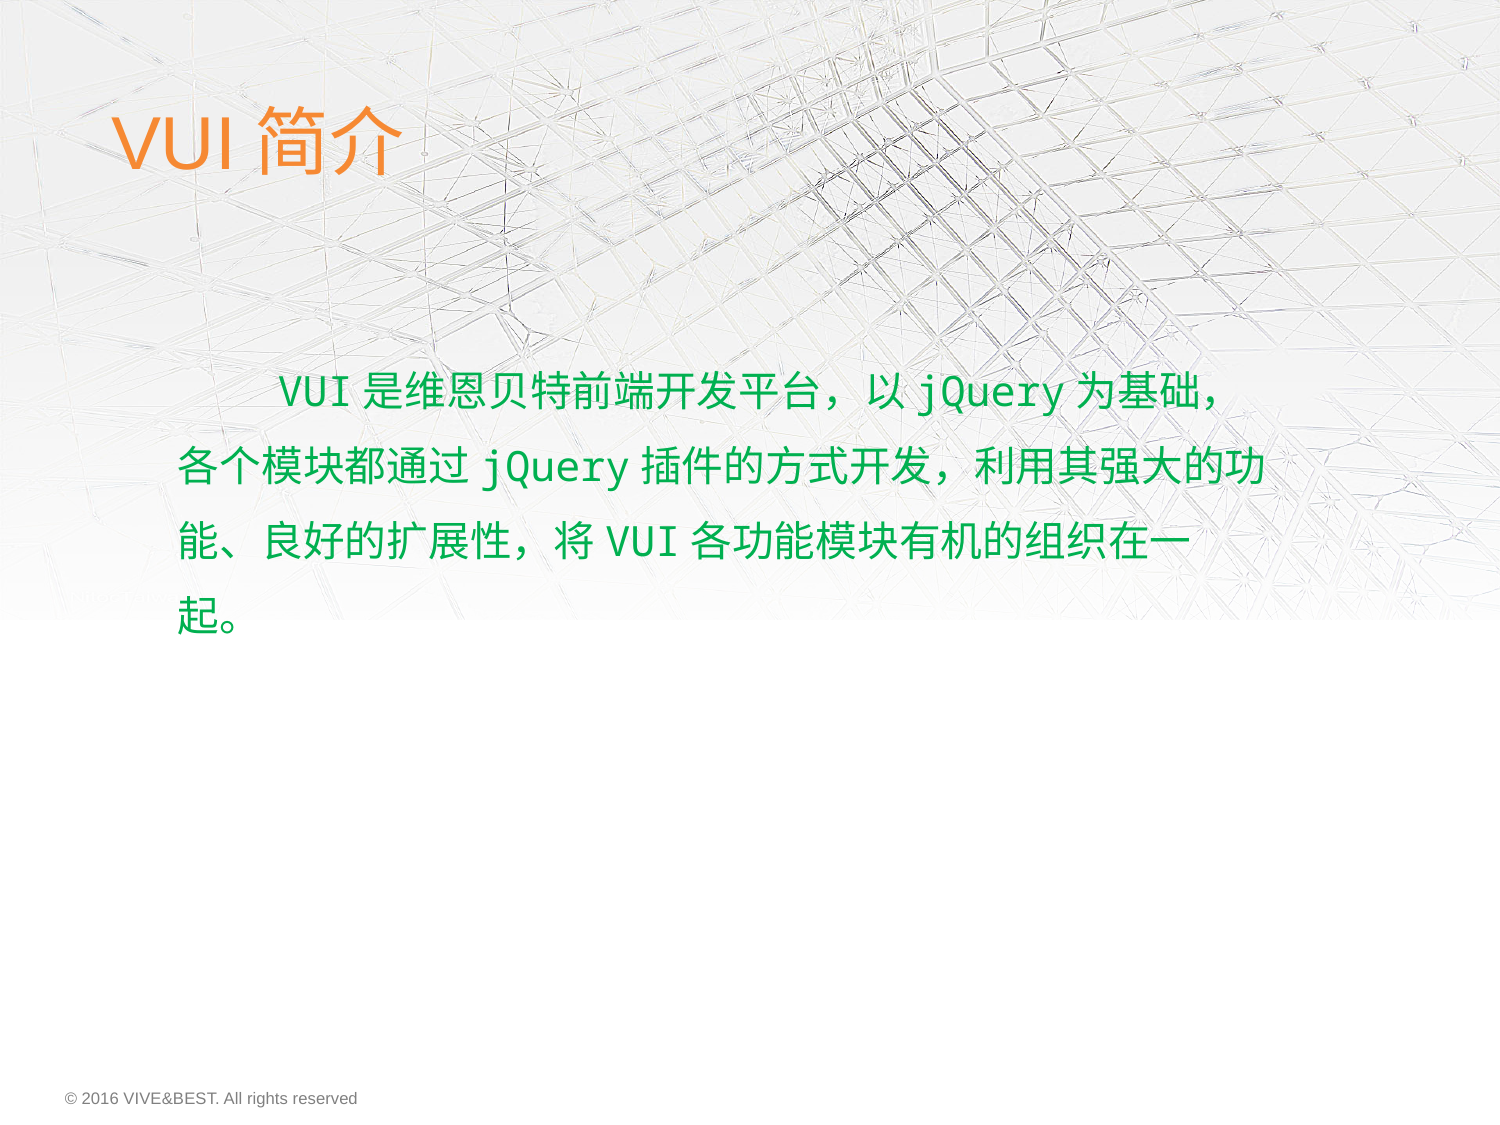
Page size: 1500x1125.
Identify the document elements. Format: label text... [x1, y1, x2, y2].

text_box 利用 jQuery 选择器选中容器，调用数据表格模块，定义相关参数： [0, 302, 1500, 307]
text_box 利用 jQuery 选择器选中容器，调用数据表格模块，定义相关参数： [0, 297, 1500, 301]
text_box VUI是维恩贝特前端开发平台，以jQuery为基础，各个模块都通过jQuery插件的方式开发，利用其强大的功能、良好的扩展性，将VUI各功能模块有机的组织在一起。 [163, 332, 1286, 647]
picture [0, 0, 1500, 270]
title VUI简介 [96, 85, 1447, 193]
text_box 利用 jQuery 选择器选中容器，调用数据表格模块，定义相关参数： [0, 309, 1500, 314]
